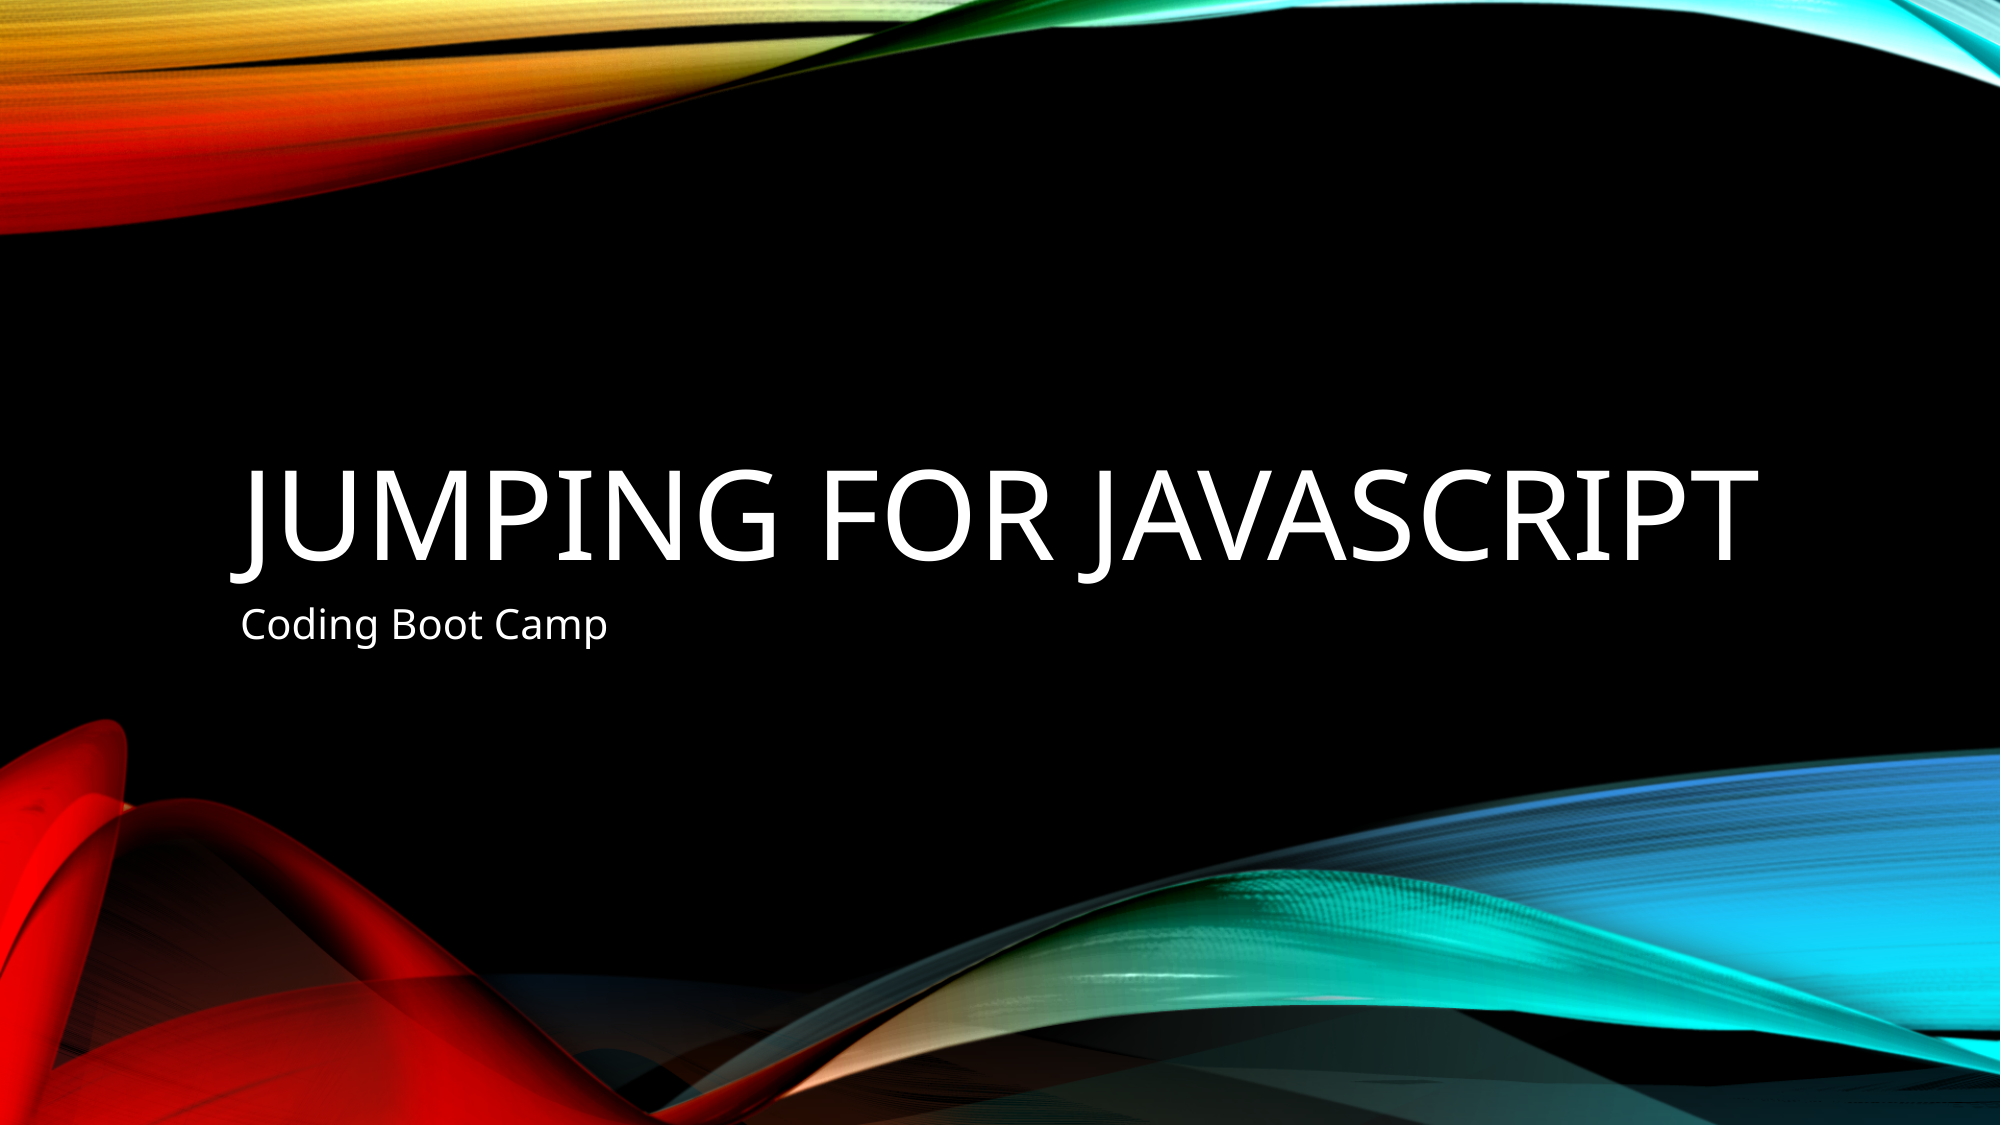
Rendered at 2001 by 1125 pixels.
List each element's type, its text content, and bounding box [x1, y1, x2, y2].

picture [0, 717, 2000, 1125]
title Jumping for javascript [225, 295, 1877, 596]
subtitle Coding Boot Camp [225, 595, 1775, 709]
picture [0, 0, 2000, 237]
